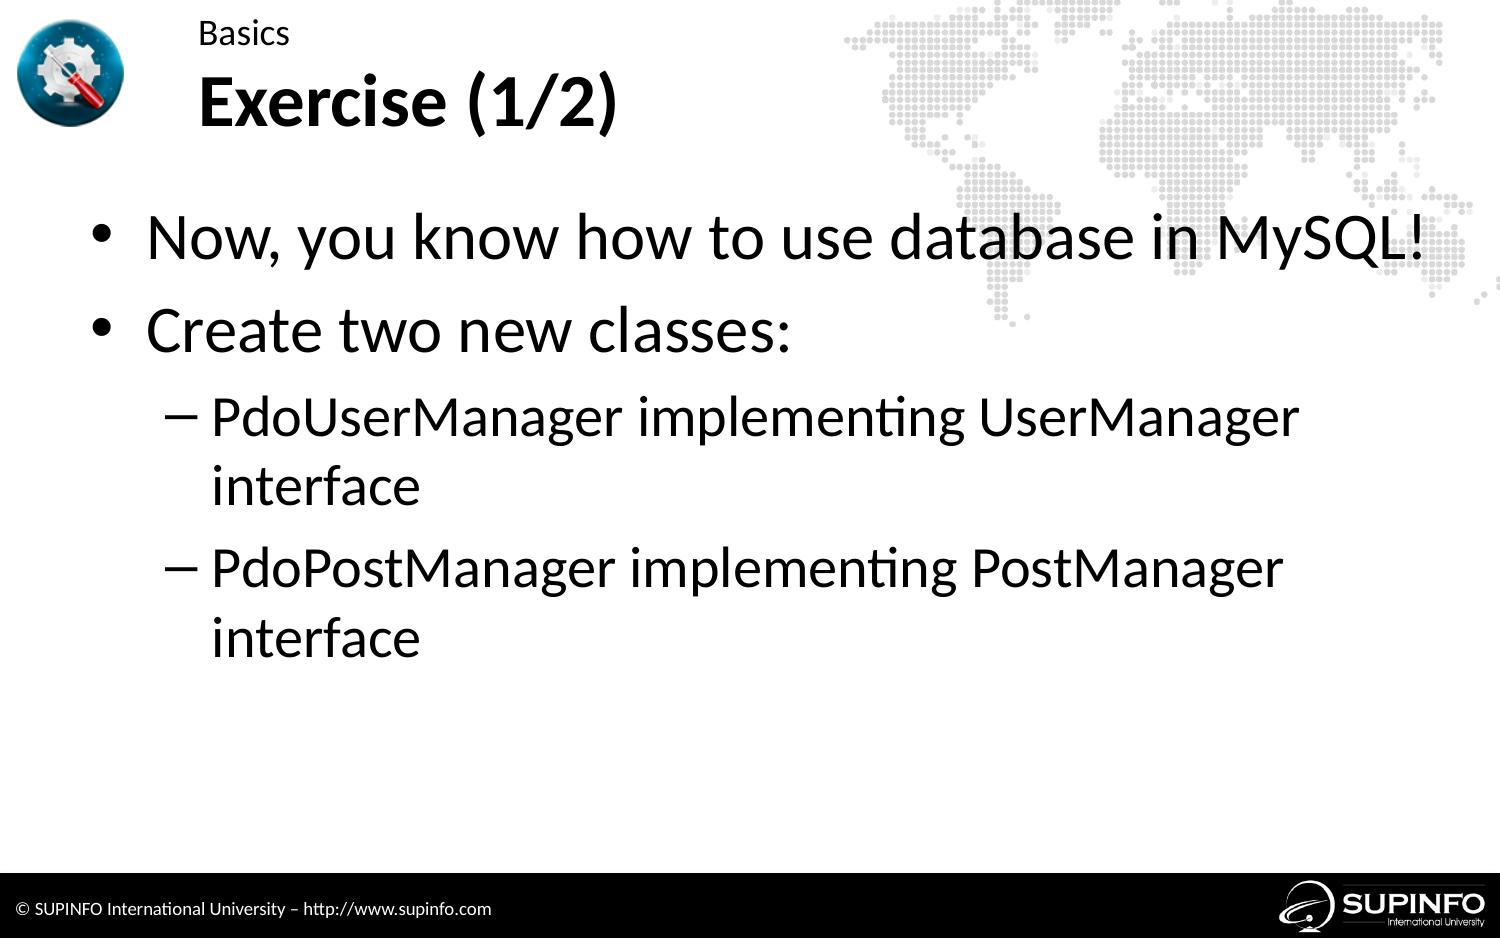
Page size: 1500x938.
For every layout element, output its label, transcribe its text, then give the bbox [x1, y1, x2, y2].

title Exercise (1/2) [183, 56, 1459, 138]
list Basics [183, 0, 1459, 56]
picture [1269, 870, 1494, 938]
picture [37, 37, 104, 108]
picture [844, 0, 1500, 327]
list Now, you know how to use database in MySQL! Create two new classes: PdoUserManager implementing UserManager interface PdoPostManager implementing PostManager interface [75, 185, 1459, 880]
picture [17, 19, 125, 127]
